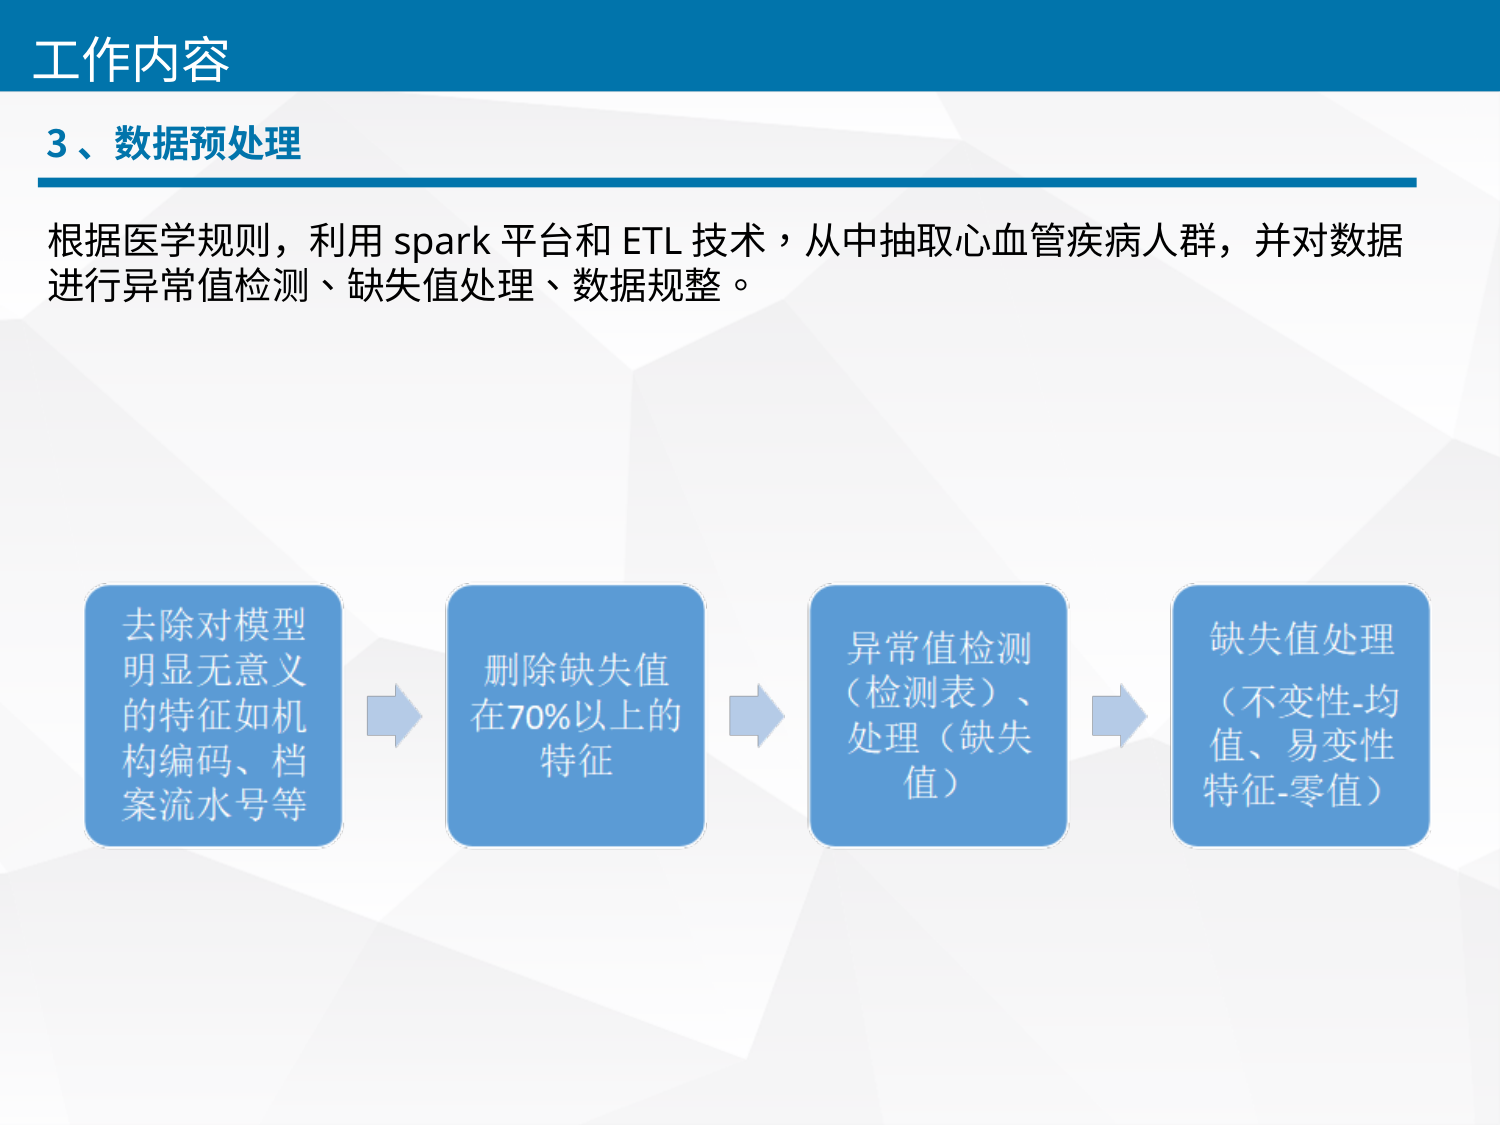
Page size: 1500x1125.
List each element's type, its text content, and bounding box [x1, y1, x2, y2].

picture [0, 94, 1500, 1125]
text_box 工作内容 [0, 20, 264, 97]
text_box 根据医学规则，利用spark平台和ETL技术，从中抽取心血管疾病人群，并对数据进行异常值检测、缺失值处理、数据规整。 [32, 209, 1431, 315]
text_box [0, 112, 1417, 229]
text_box [0, 0, 1500, 92]
